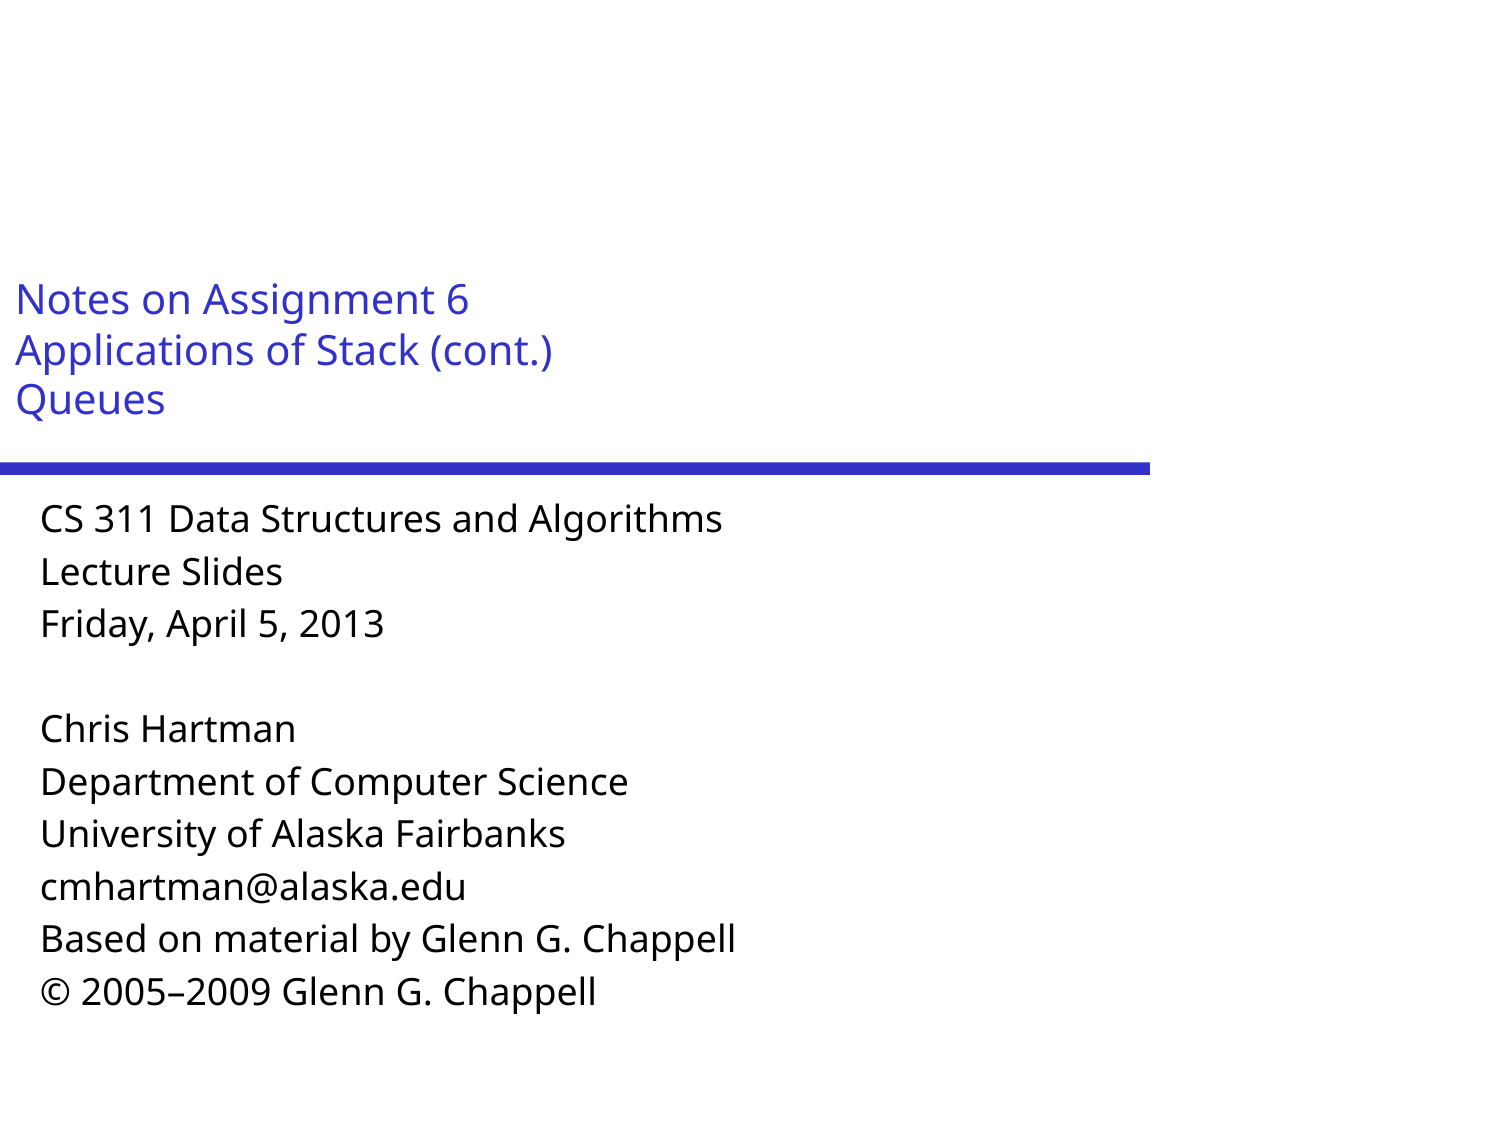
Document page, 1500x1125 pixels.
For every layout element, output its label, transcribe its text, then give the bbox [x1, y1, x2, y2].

subtitle CS 311 Data Structures and Algorithms Lecture Slides Friday, April 5, 2013 Chris Hartman Department of Computer Science University of Alaska Fairbanks cmhartman@alaska.edu Based on material by Glenn G. Chappell © 2005–2009 Glenn G. Chappell [24, 487, 1475, 1050]
title Notes on Assignment 6 Applications of Stack (cont.) Queues [0, 5, 1450, 431]
